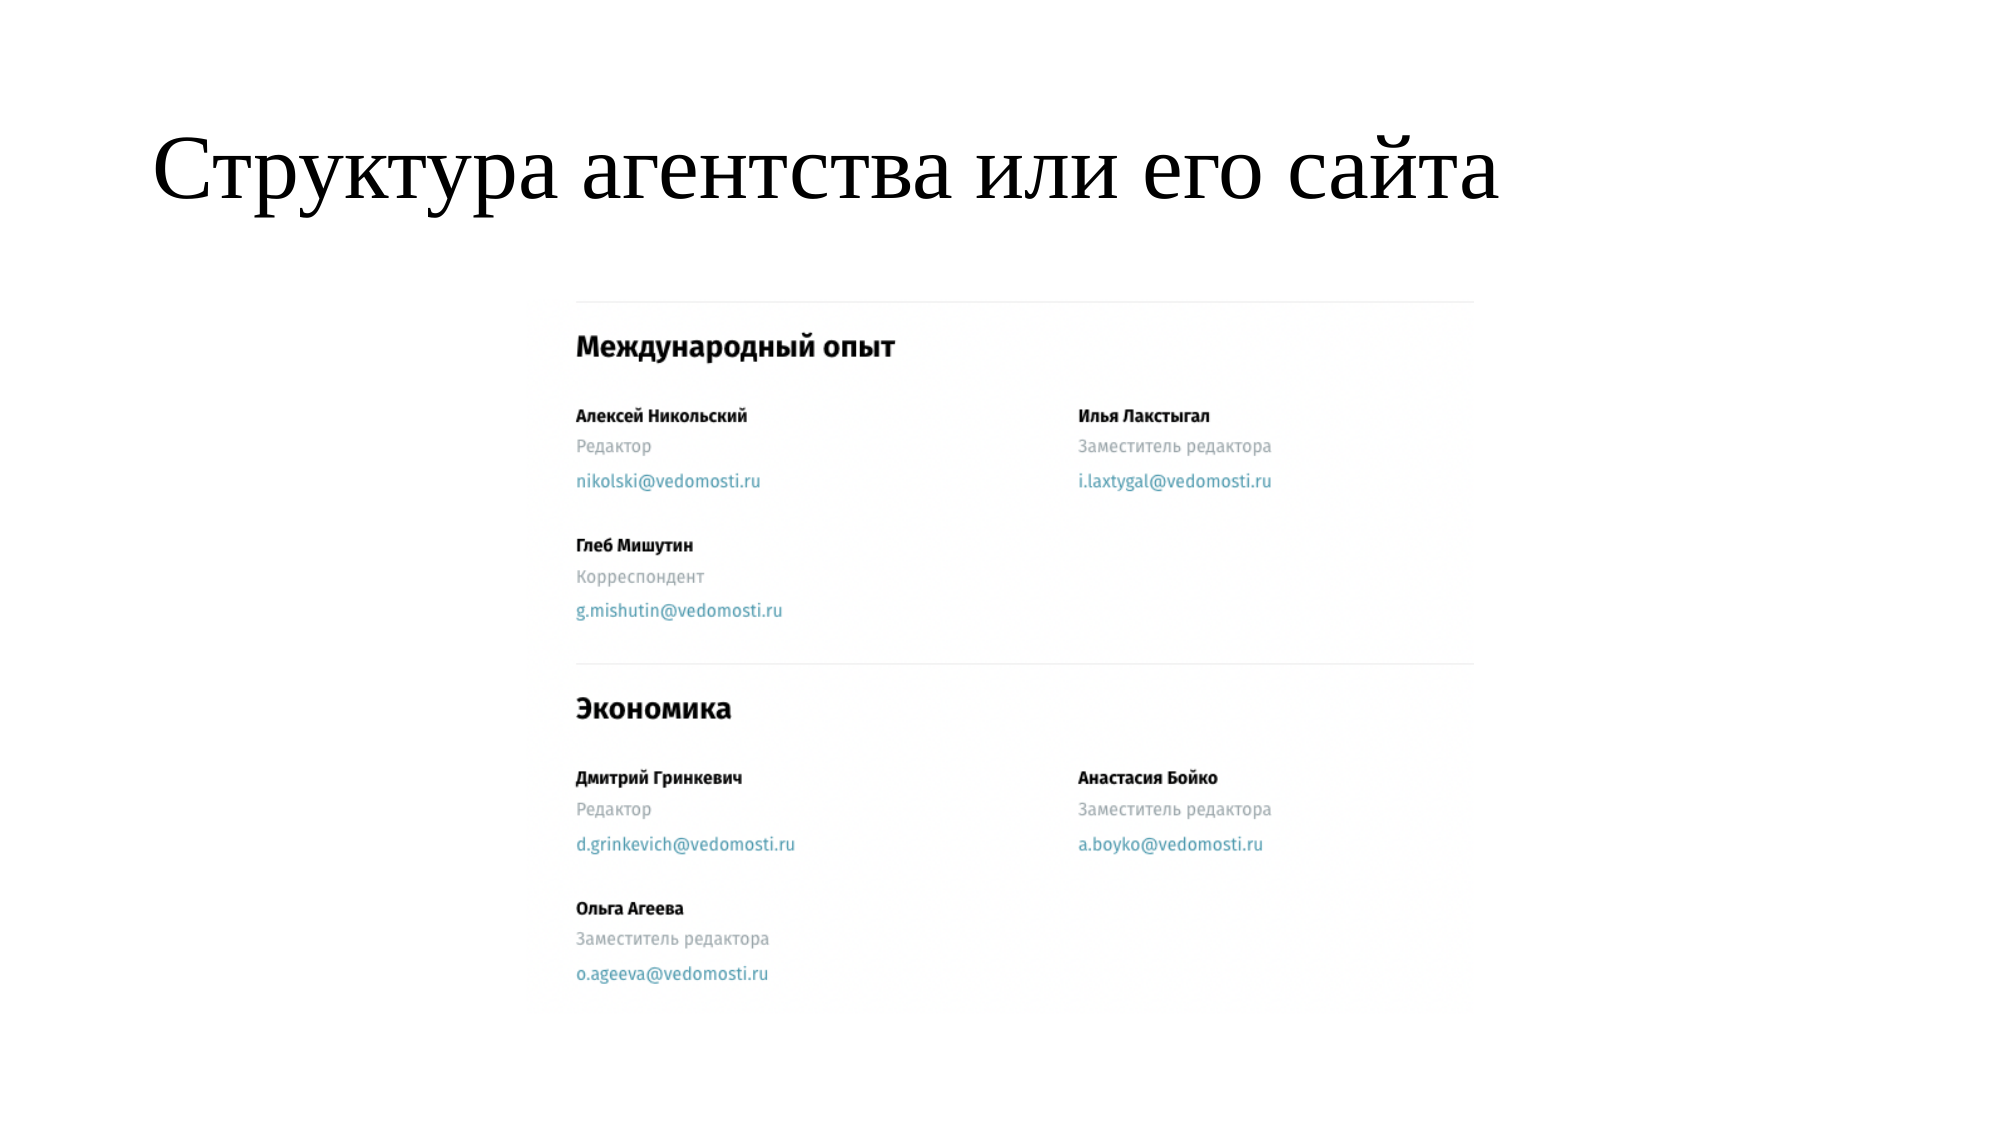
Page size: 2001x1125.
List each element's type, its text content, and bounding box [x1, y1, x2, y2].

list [526, 299, 1474, 1014]
title Структура агентства или его сайта [137, 59, 1863, 278]
